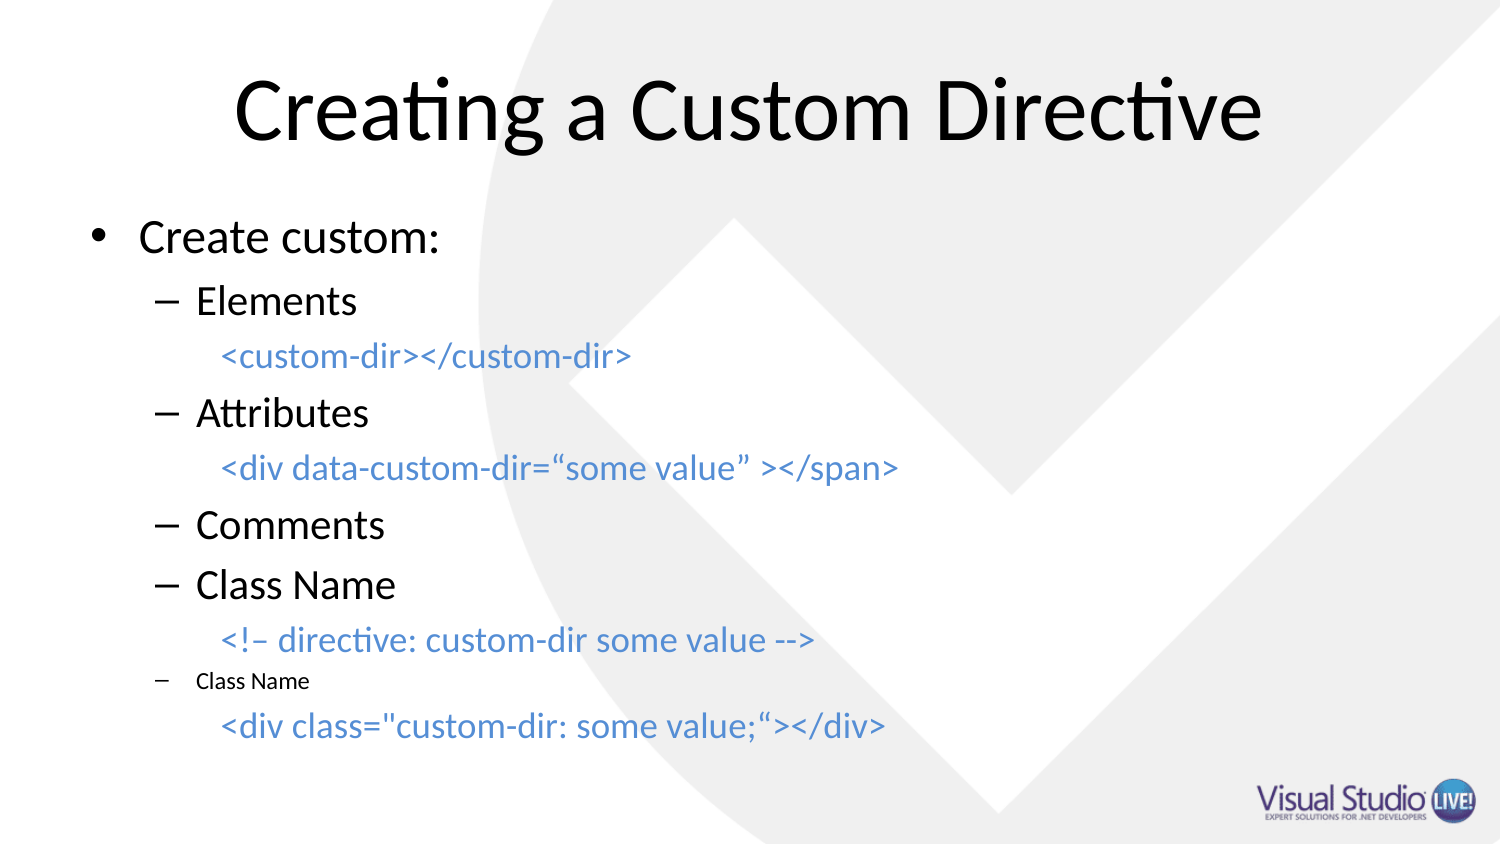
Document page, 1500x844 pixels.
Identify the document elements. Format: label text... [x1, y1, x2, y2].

title Creating a Custom Directive [75, 33, 1425, 175]
picture [0, 0, 1500, 844]
list Create custom: Elements <custom-dir></custom-dir> Attributes <div data-custom-dir=“some value” ></span> Comments Class Name <!– directive: custom-dir some value --> Class Name <div class="custom-dir: some value;“></div> [75, 196, 1425, 754]
